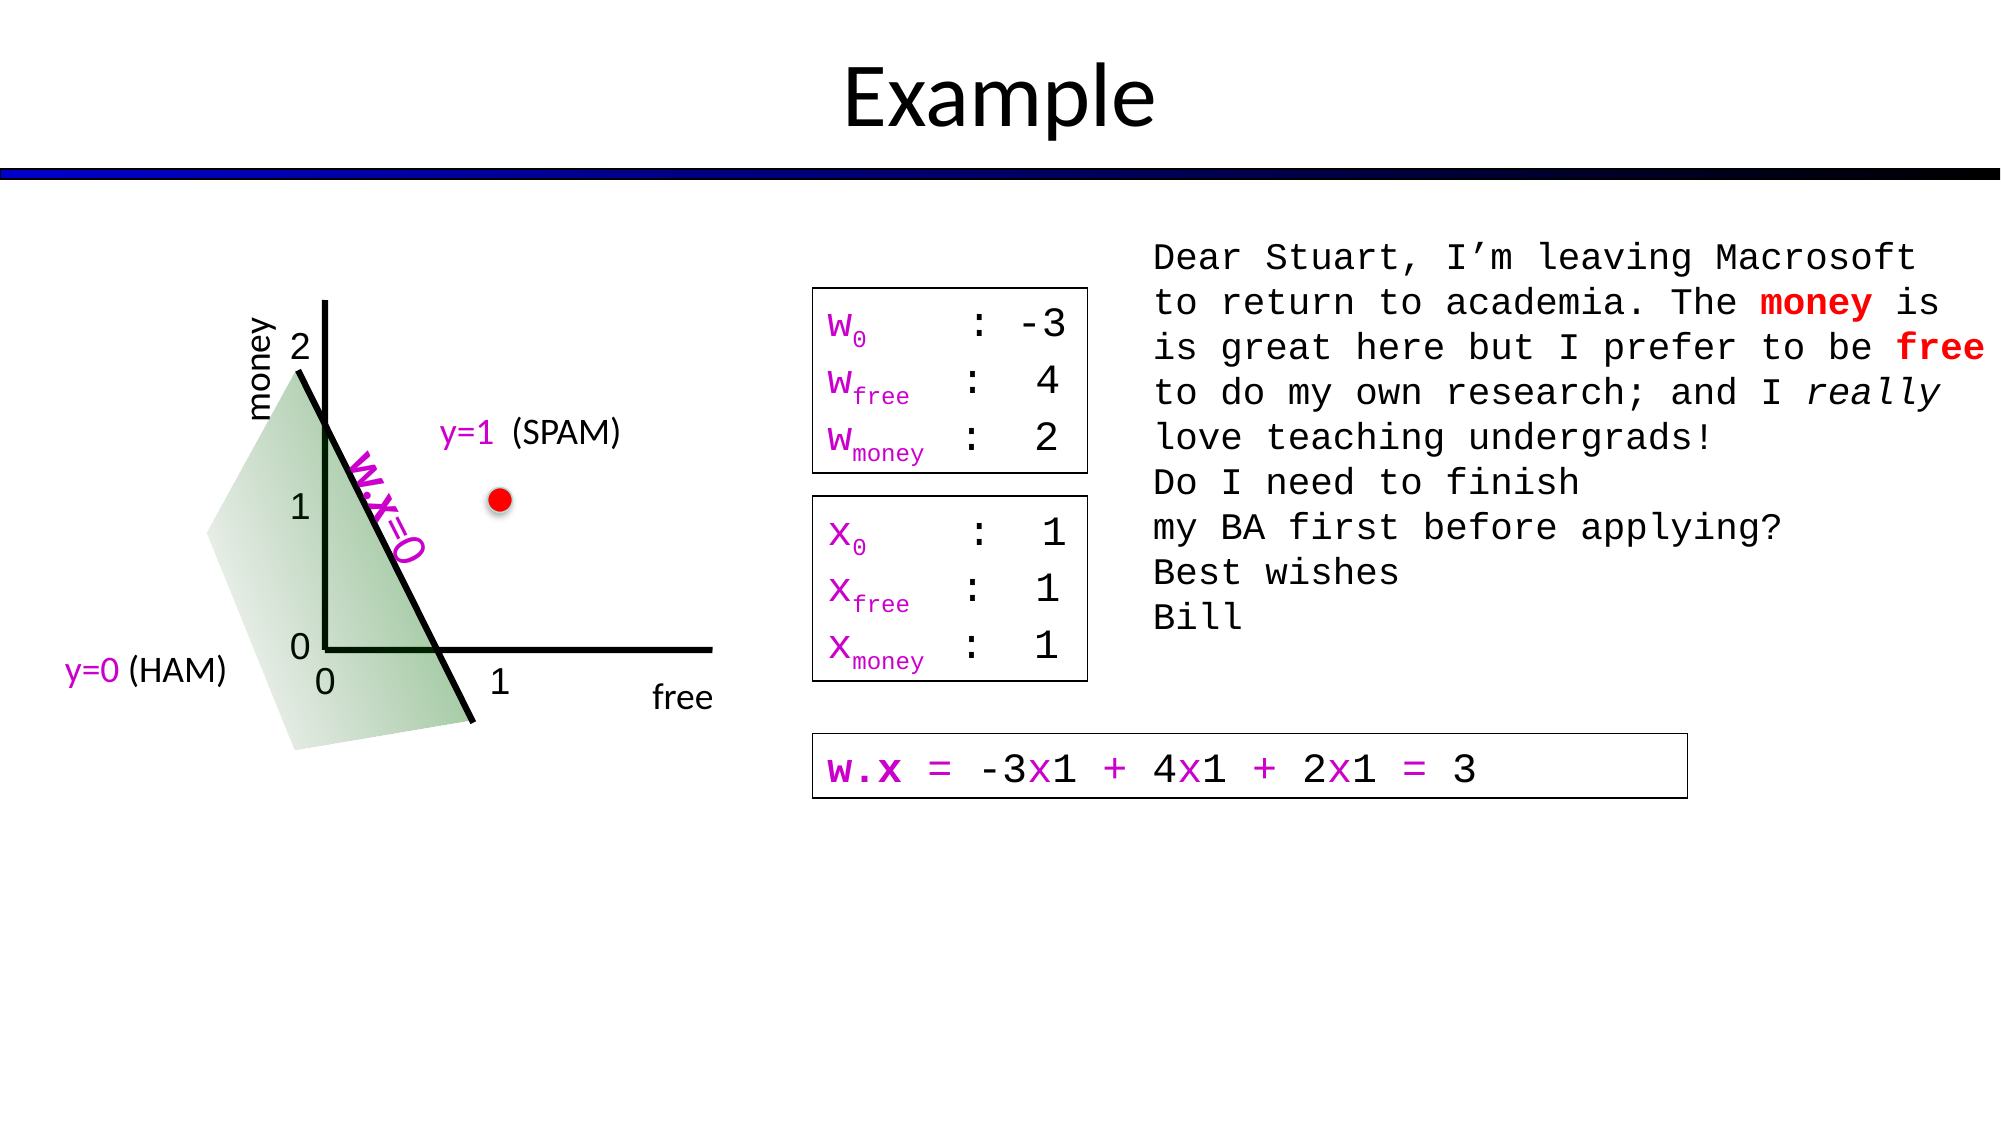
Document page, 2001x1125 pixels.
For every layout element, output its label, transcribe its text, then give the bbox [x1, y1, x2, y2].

title Example [0, 0, 2000, 184]
text_box w.x = -3x1 + 4x1 + 2x1 = 3 [812, 733, 1688, 799]
text_box w0 : -3 wfree : 4 wmoney : 2 [866, 287, 1088, 474]
text_box Dear Stuart, I’m leaving Macrosoft to return to academia. The money is is great here but I prefer to be free to do my own research; and I really love teaching undergrads! Do I need to finish my BA first before applying? Best wishes Bill [1138, 224, 2000, 645]
text_box x0 : 1 xfree : 1 xmoney : 1 [866, 495, 1088, 682]
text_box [49, 212, 863, 763]
